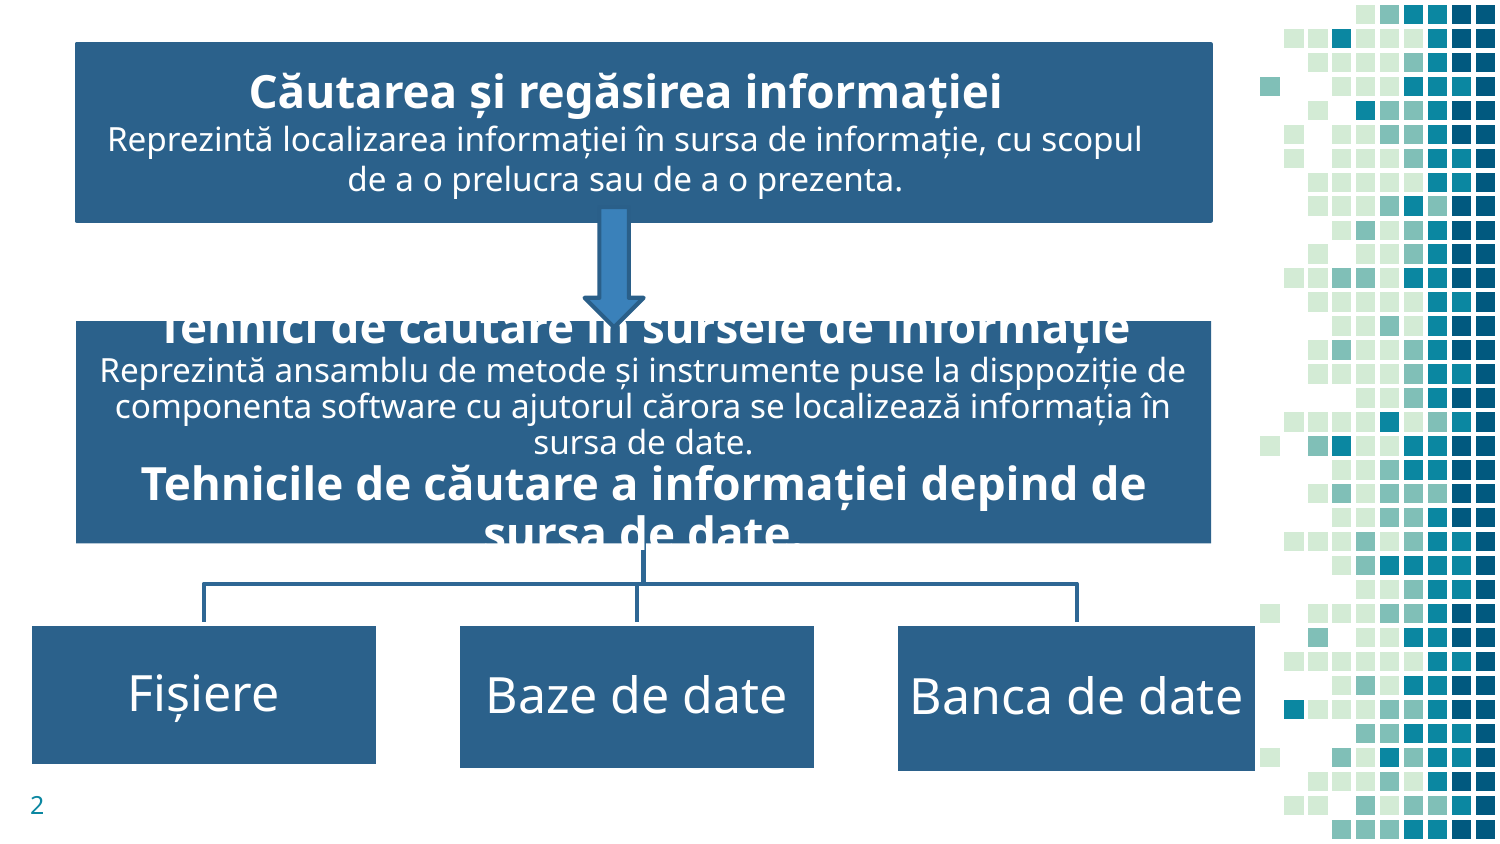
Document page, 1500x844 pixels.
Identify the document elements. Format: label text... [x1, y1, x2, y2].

slide_number 2 [15, 774, 105, 839]
text_box [75, 42, 1213, 223]
text_box Căutarea şi regăsirea informaţiei Reprezintă localizarea informaţiei în sursa de informaţie, cu scopul de a o prelucra sau de a o prezenta. [88, 55, 1164, 206]
text_box [597, 205, 631, 278]
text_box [29, 279, 1259, 815]
